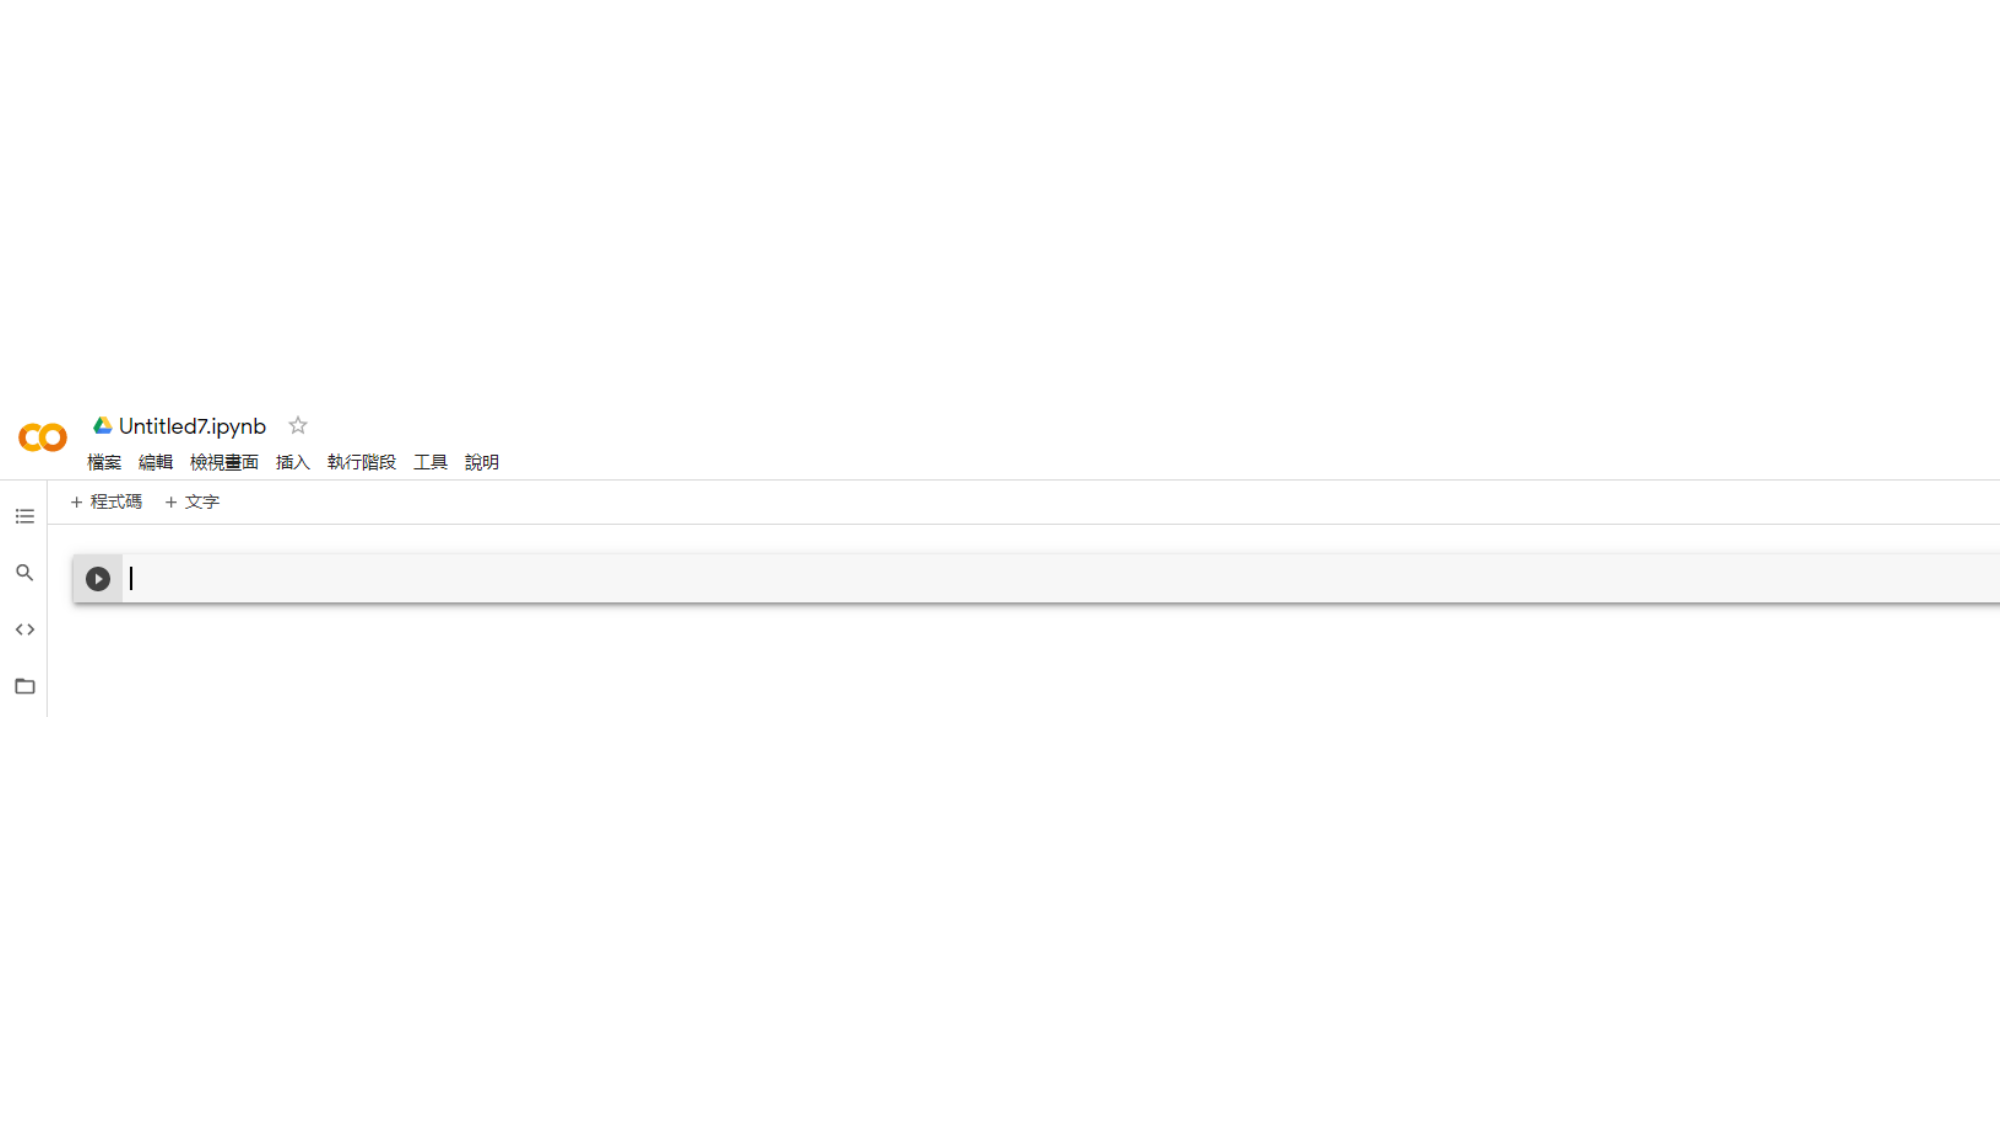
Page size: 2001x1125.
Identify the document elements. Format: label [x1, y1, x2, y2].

picture [0, 408, 2000, 717]
